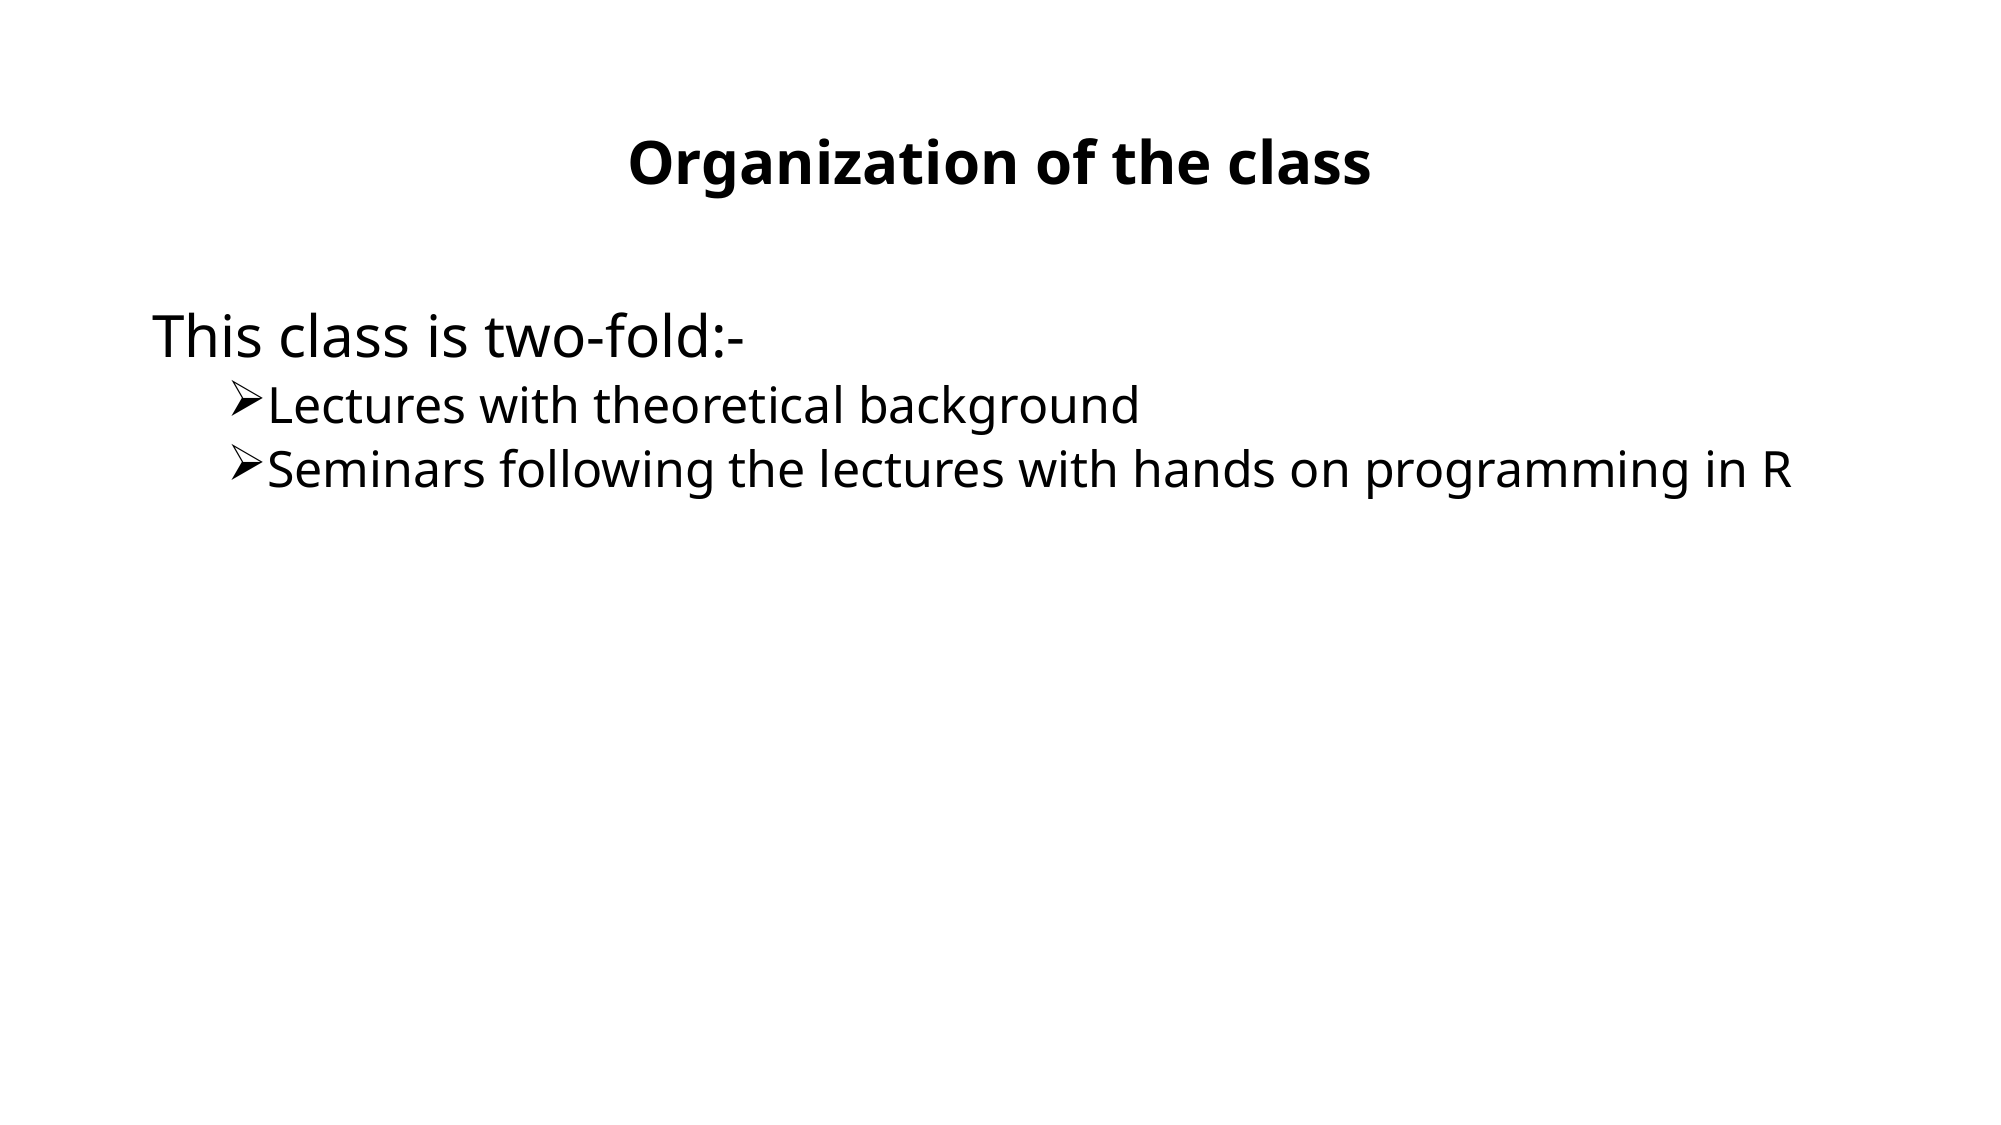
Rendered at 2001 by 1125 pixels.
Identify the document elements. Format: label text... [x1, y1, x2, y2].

title Organization of the class [137, 59, 1863, 278]
list This class is two-fold:- Lectures with theoretical background Seminars following the lectures with hands on programming in R [137, 299, 1863, 1014]
